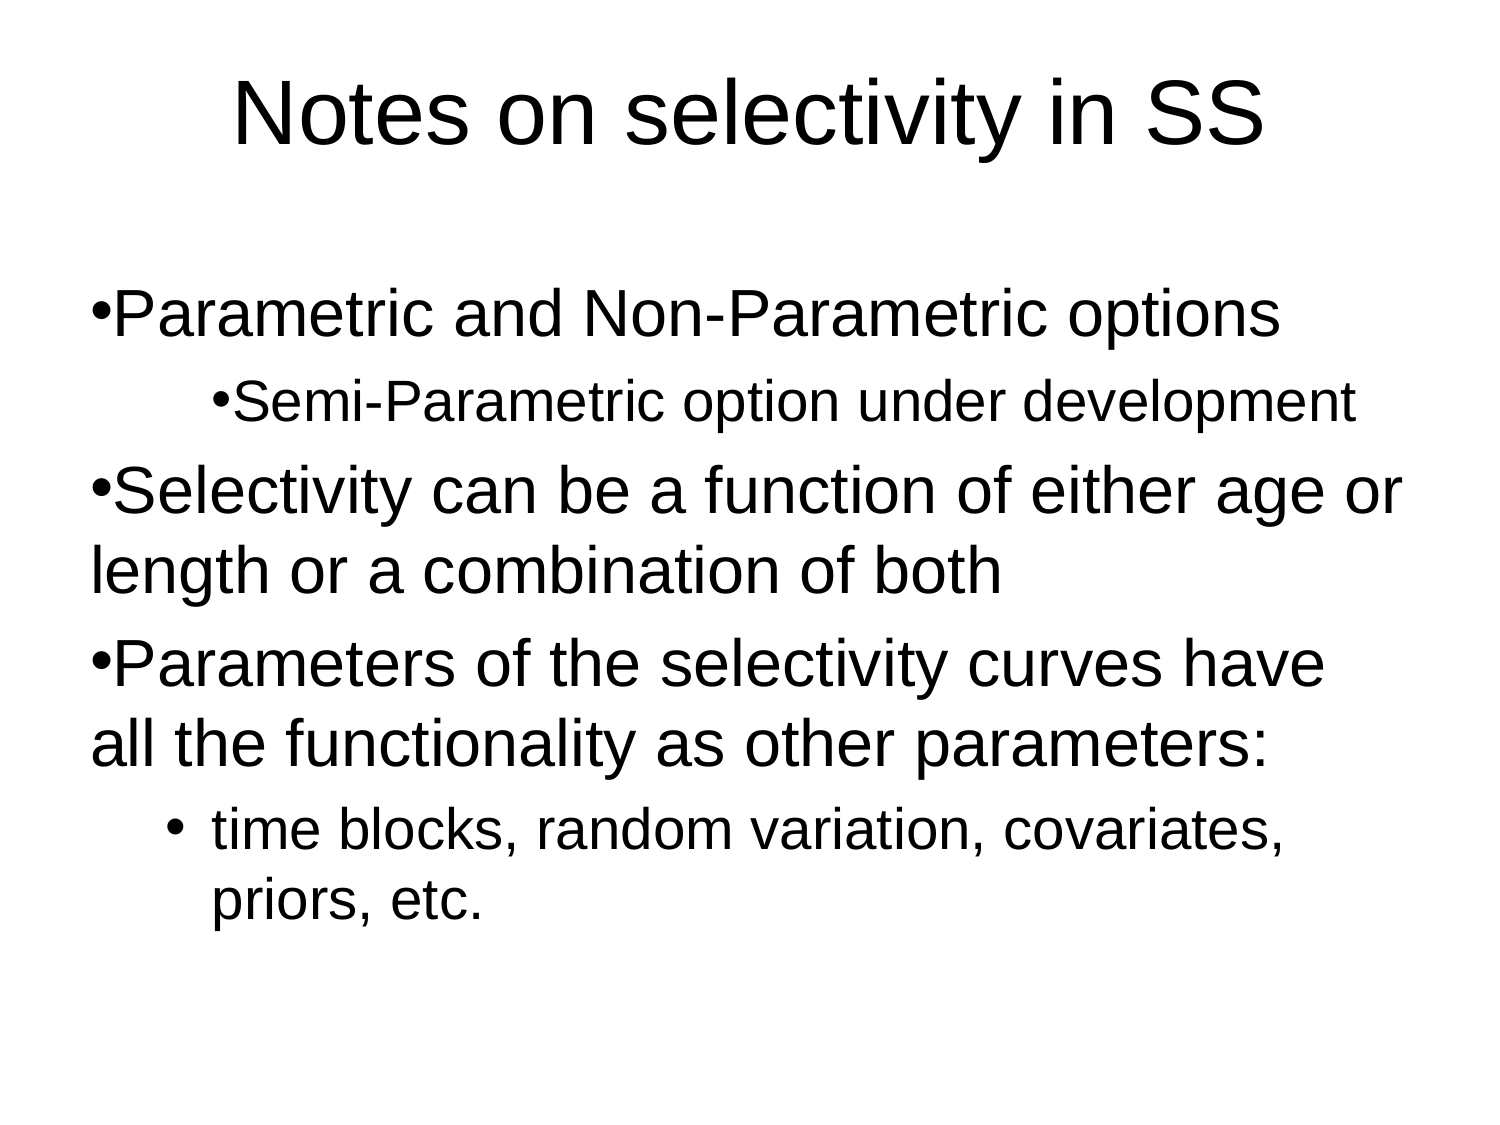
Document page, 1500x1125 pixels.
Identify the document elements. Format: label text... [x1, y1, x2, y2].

title Notes on selectivity in SS [75, 45, 1425, 248]
list Parametric and Non-Parametric options Semi-Parametric option under development Selectivity can be a function of either age or length or a combination of both Parameters of the selectivity curves have all the functionality as other parameters: time blocks, random variation, covariates, priors, etc. [75, 262, 1425, 1023]
